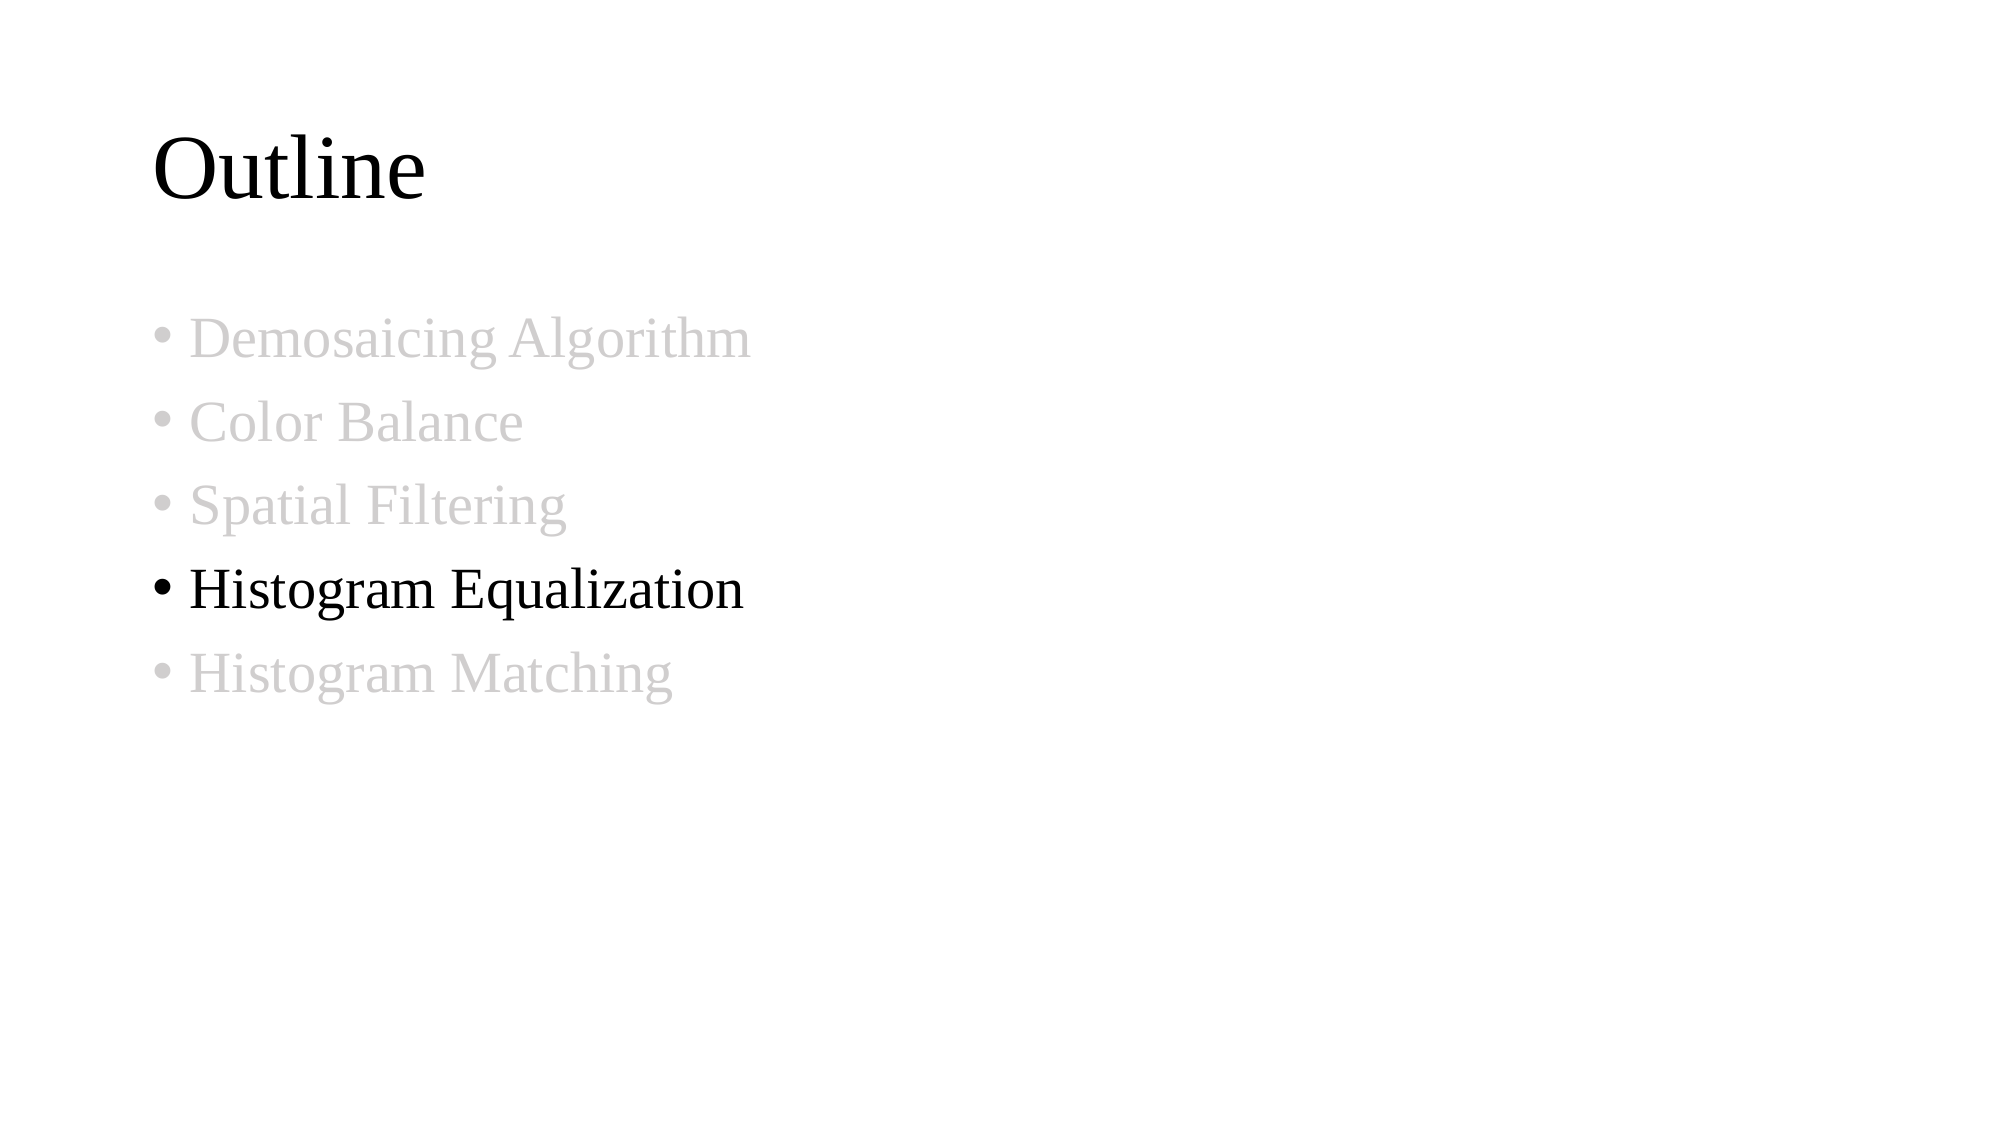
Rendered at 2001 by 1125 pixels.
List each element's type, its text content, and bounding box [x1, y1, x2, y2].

title Outline [137, 59, 1863, 278]
list Demosaicing Algorithm Color Balance Spatial Filtering Histogram Equalization Histogram Matching [137, 299, 1863, 1014]
